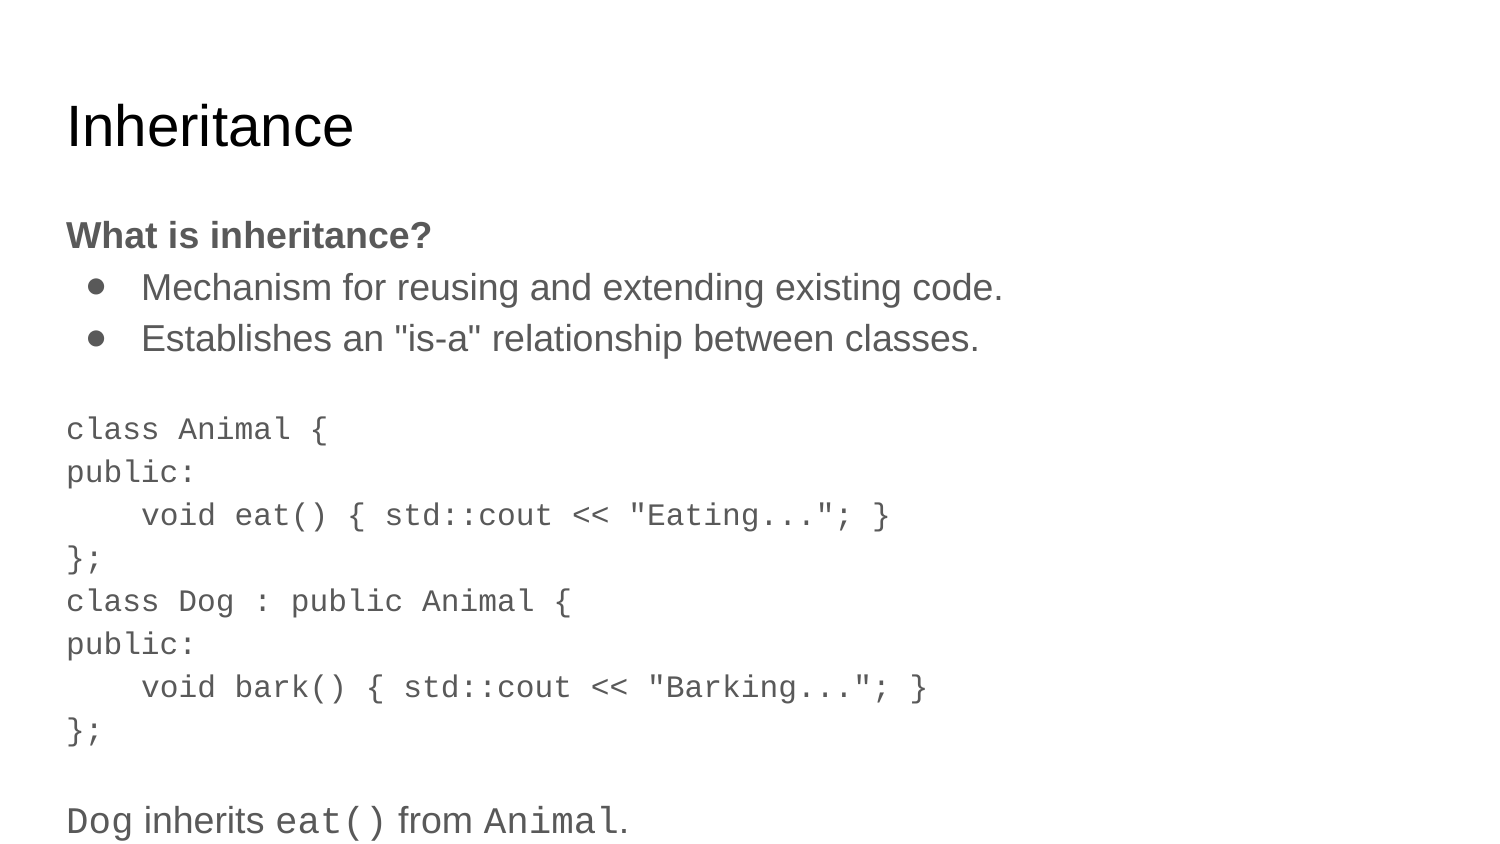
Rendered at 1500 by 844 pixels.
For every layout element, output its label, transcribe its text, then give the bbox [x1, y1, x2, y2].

list What is inheritance? Mechanism for reusing and extending existing code. Establishes an "is-a" relationship between classes. class Animal { public: void eat() { std::cout << "Eating..."; } }; class Dog : public Animal { public: void bark() { std::cout << "Barking..."; } }; Dog inherits eat() from Animal. [51, 189, 1449, 844]
title Inheritance [51, 72, 1449, 167]
